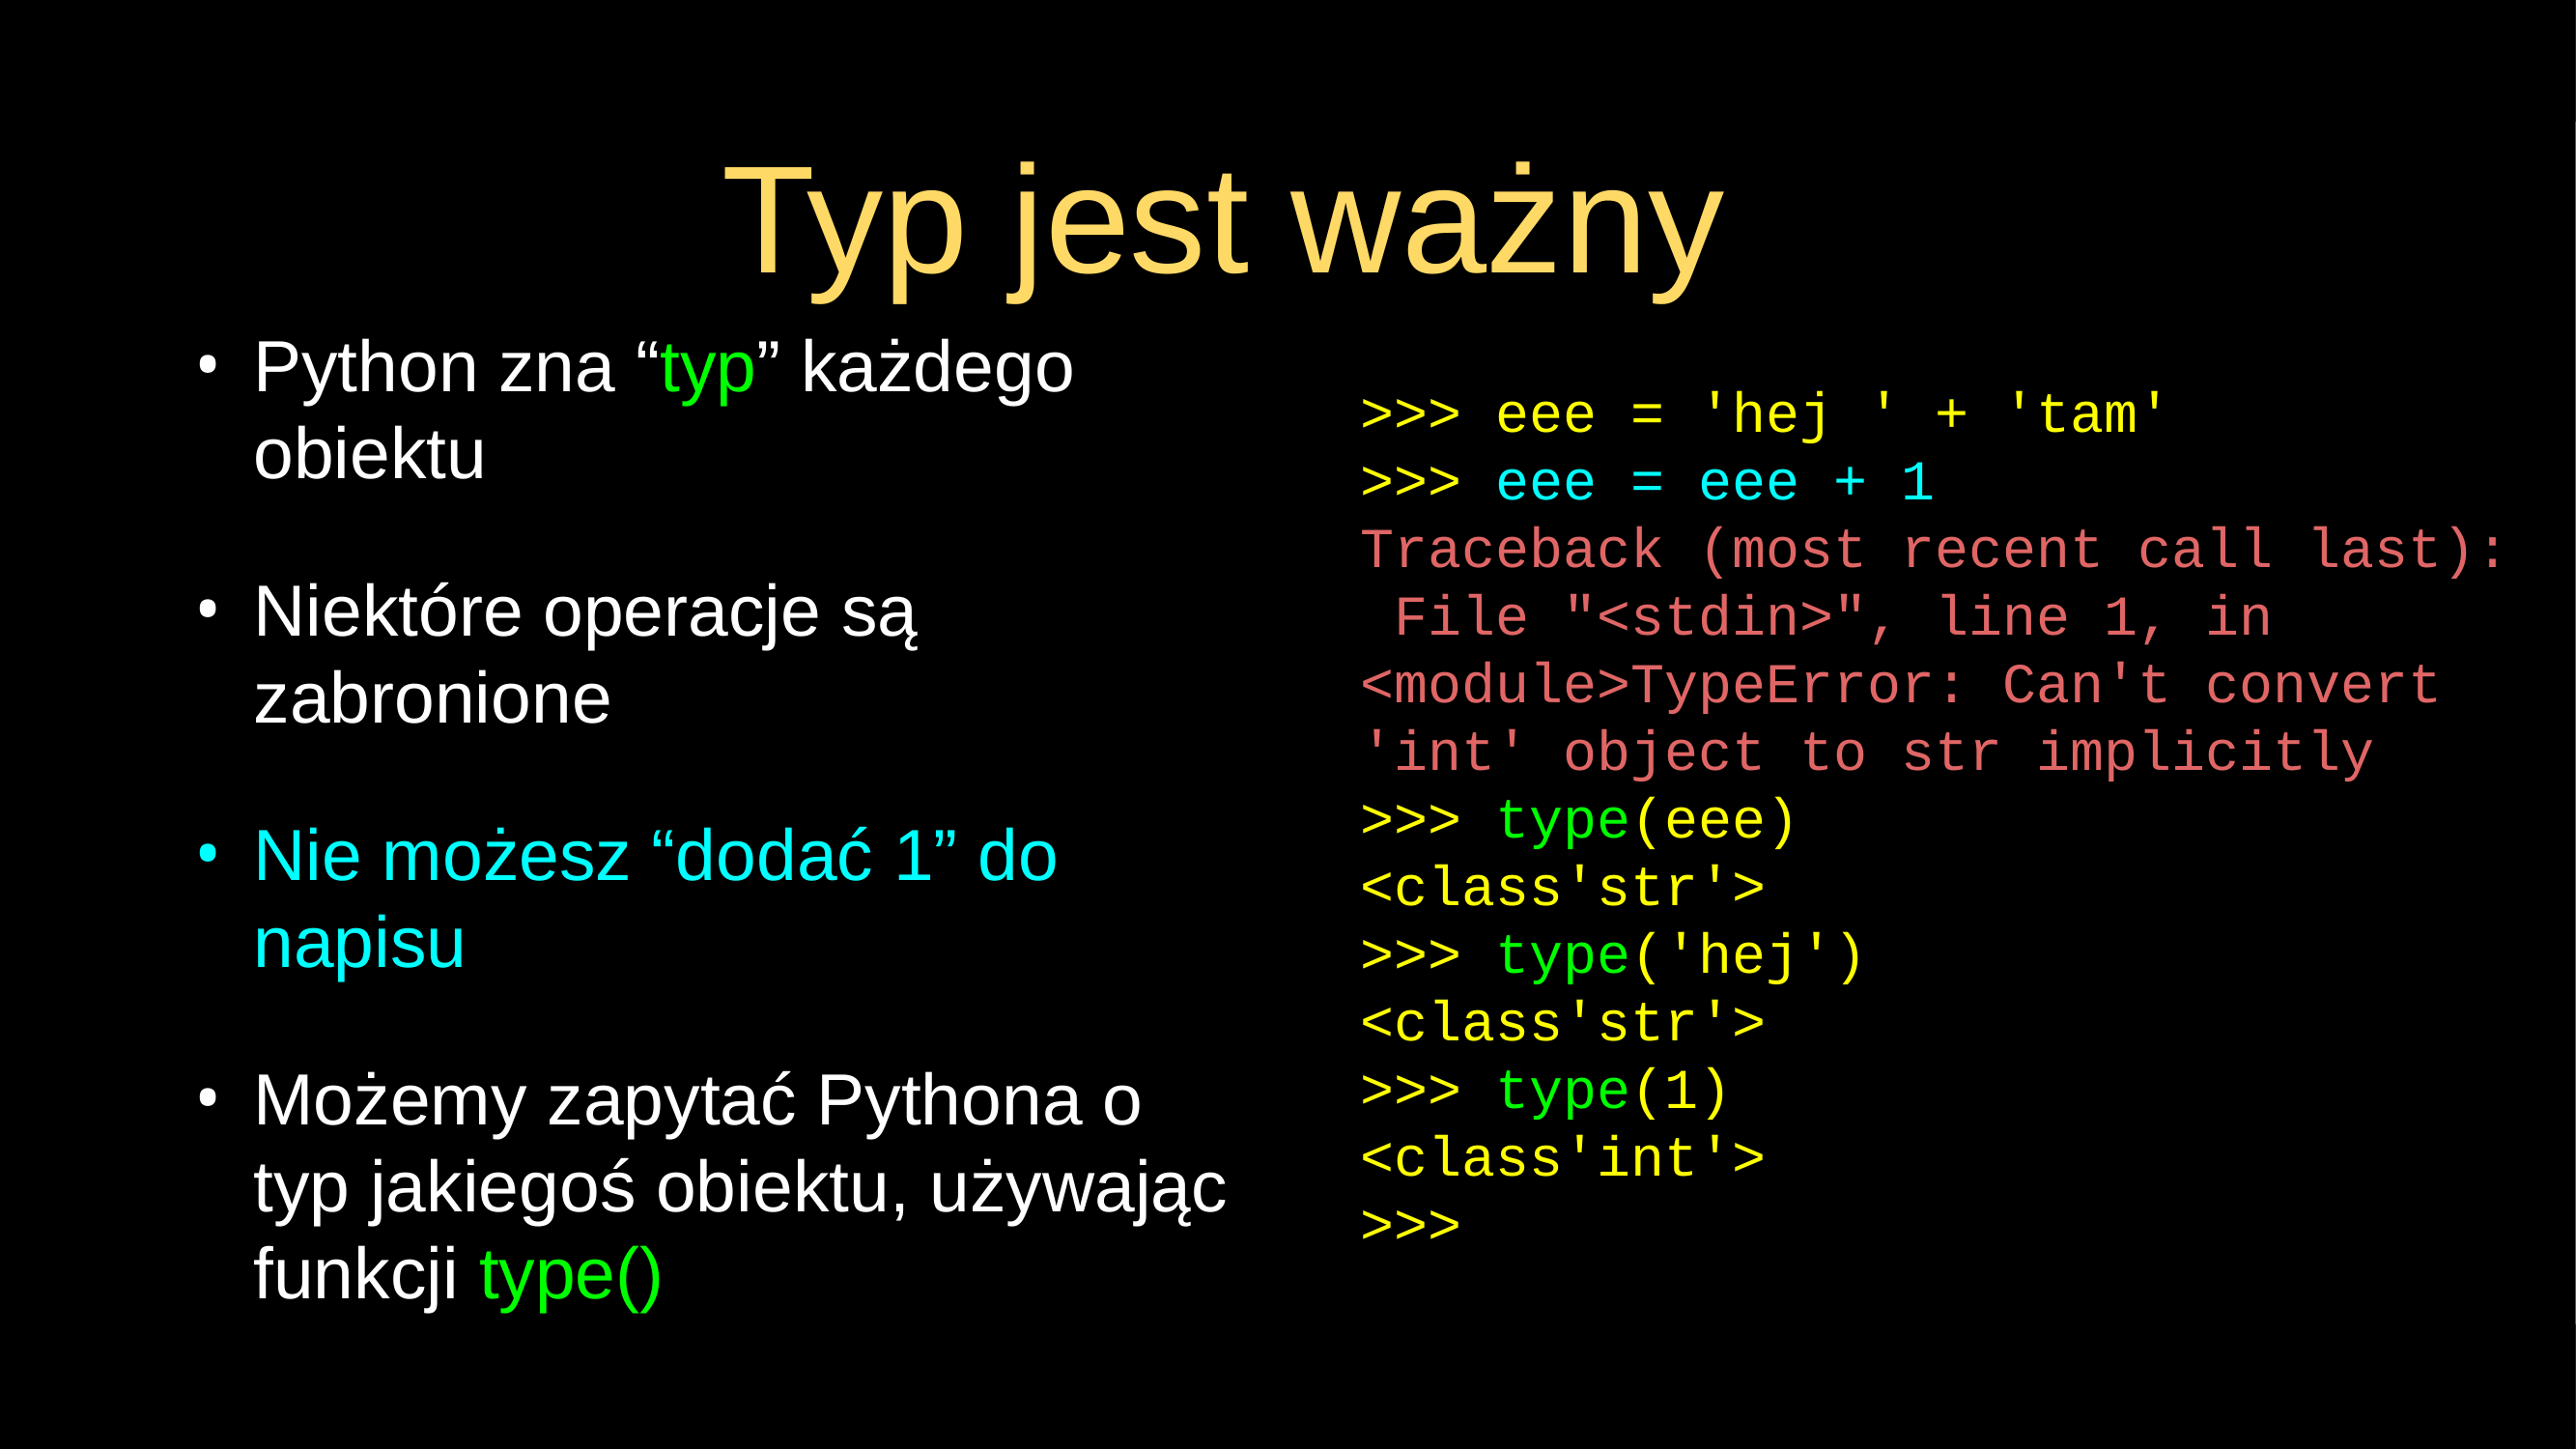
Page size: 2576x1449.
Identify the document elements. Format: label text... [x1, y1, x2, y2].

text_box >>> eee = 'hej ' + 'tam' >>> eee = eee + 1 Traceback (most recent call last): File "<stdin>", line 1, in <module>TypeError: Can't convert 'int' object to str implicitly >>> type(eee) <class'str'> >>> type('hej') <class'str'> >>> type(1) <class'int'> >>> [1360, 335, 2520, 1294]
title Typ jest ważny [128, 124, 2319, 300]
list Python zna “typ” każdego obiektu Niektóre operacje są zabronione Nie możesz “dodać 1” do napisu Możemy zapytać Pythona o typ jakiegoś obiektu, używając funkcji type() [128, 338, 1265, 1294]
